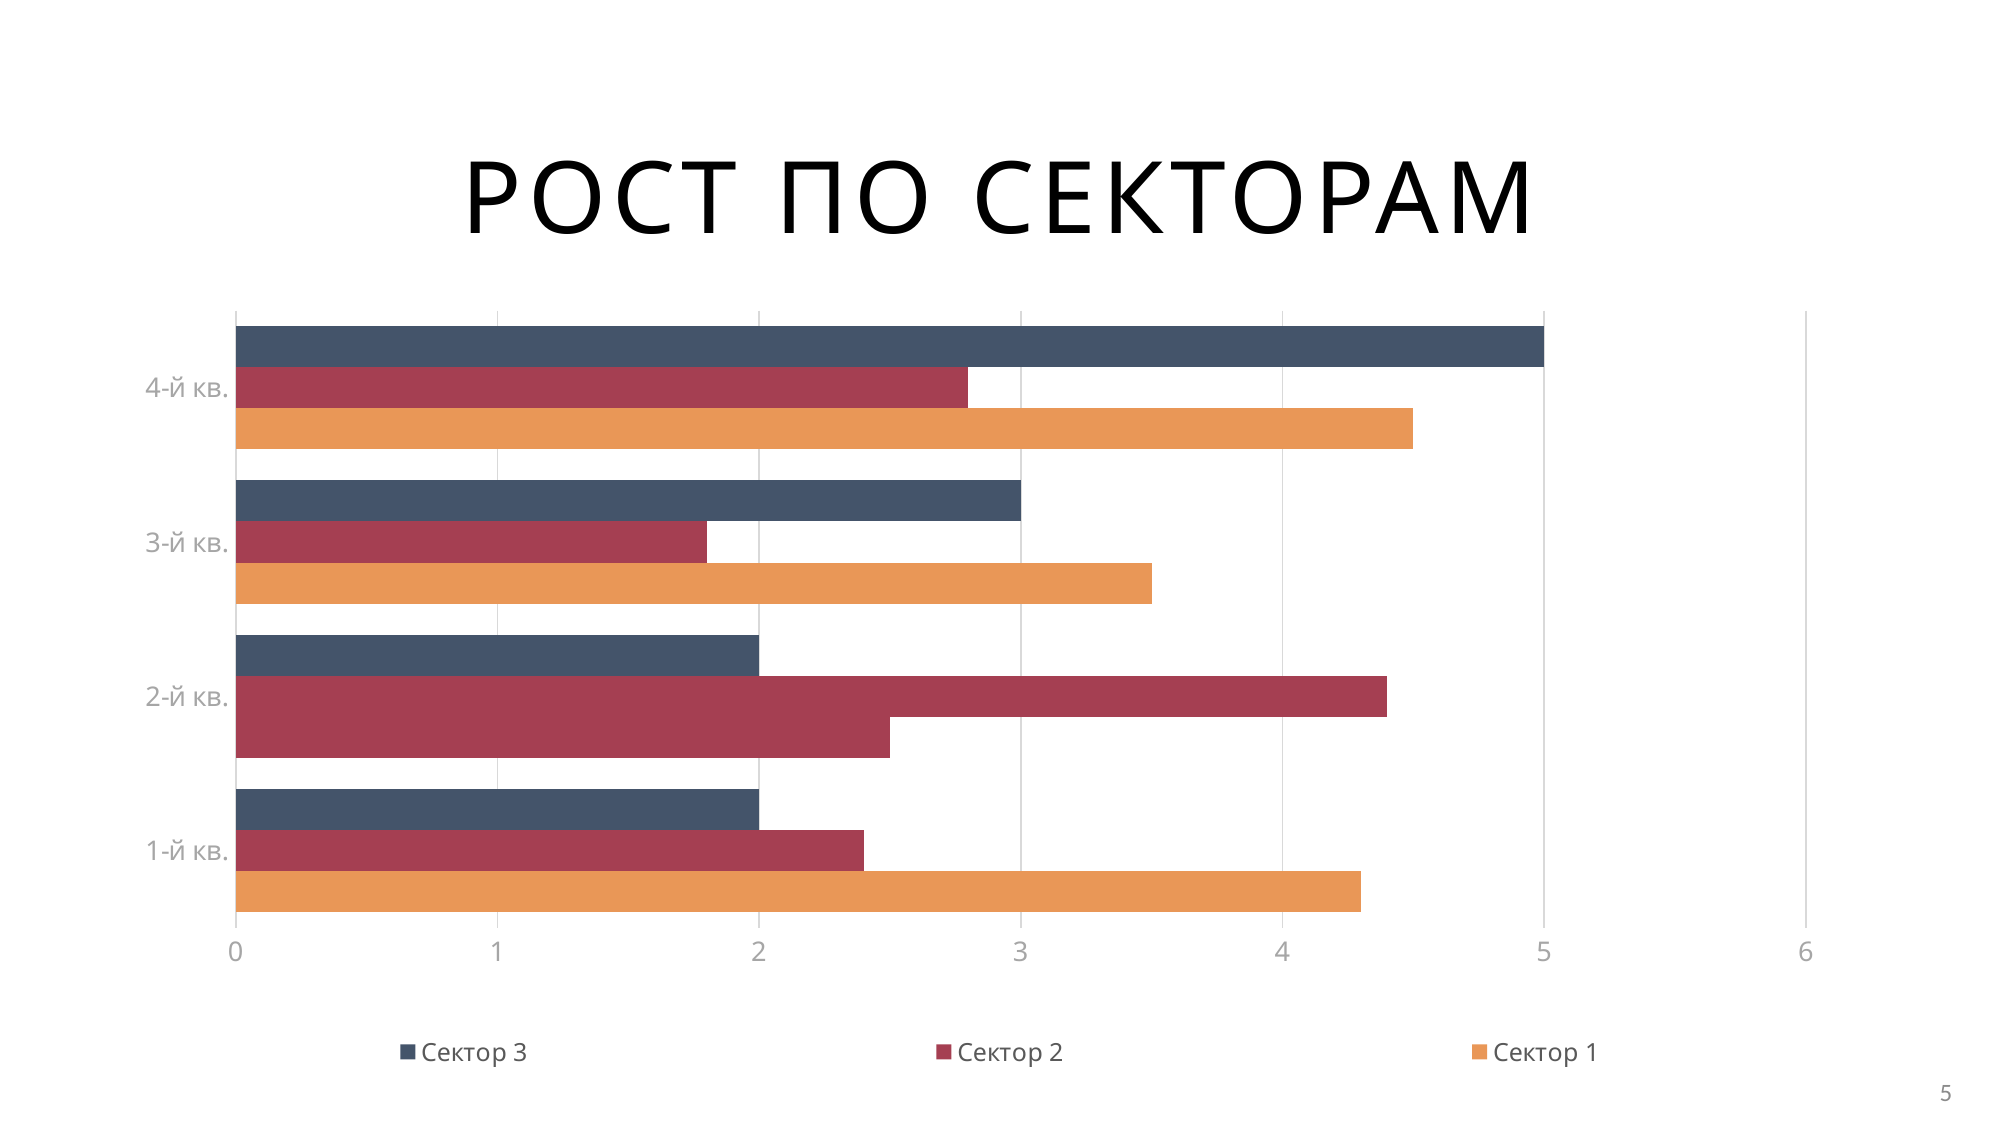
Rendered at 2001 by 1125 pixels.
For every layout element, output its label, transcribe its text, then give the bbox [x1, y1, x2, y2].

chart [0, 224, 2000, 1125]
title Рост по секторам [97, 125, 1903, 224]
